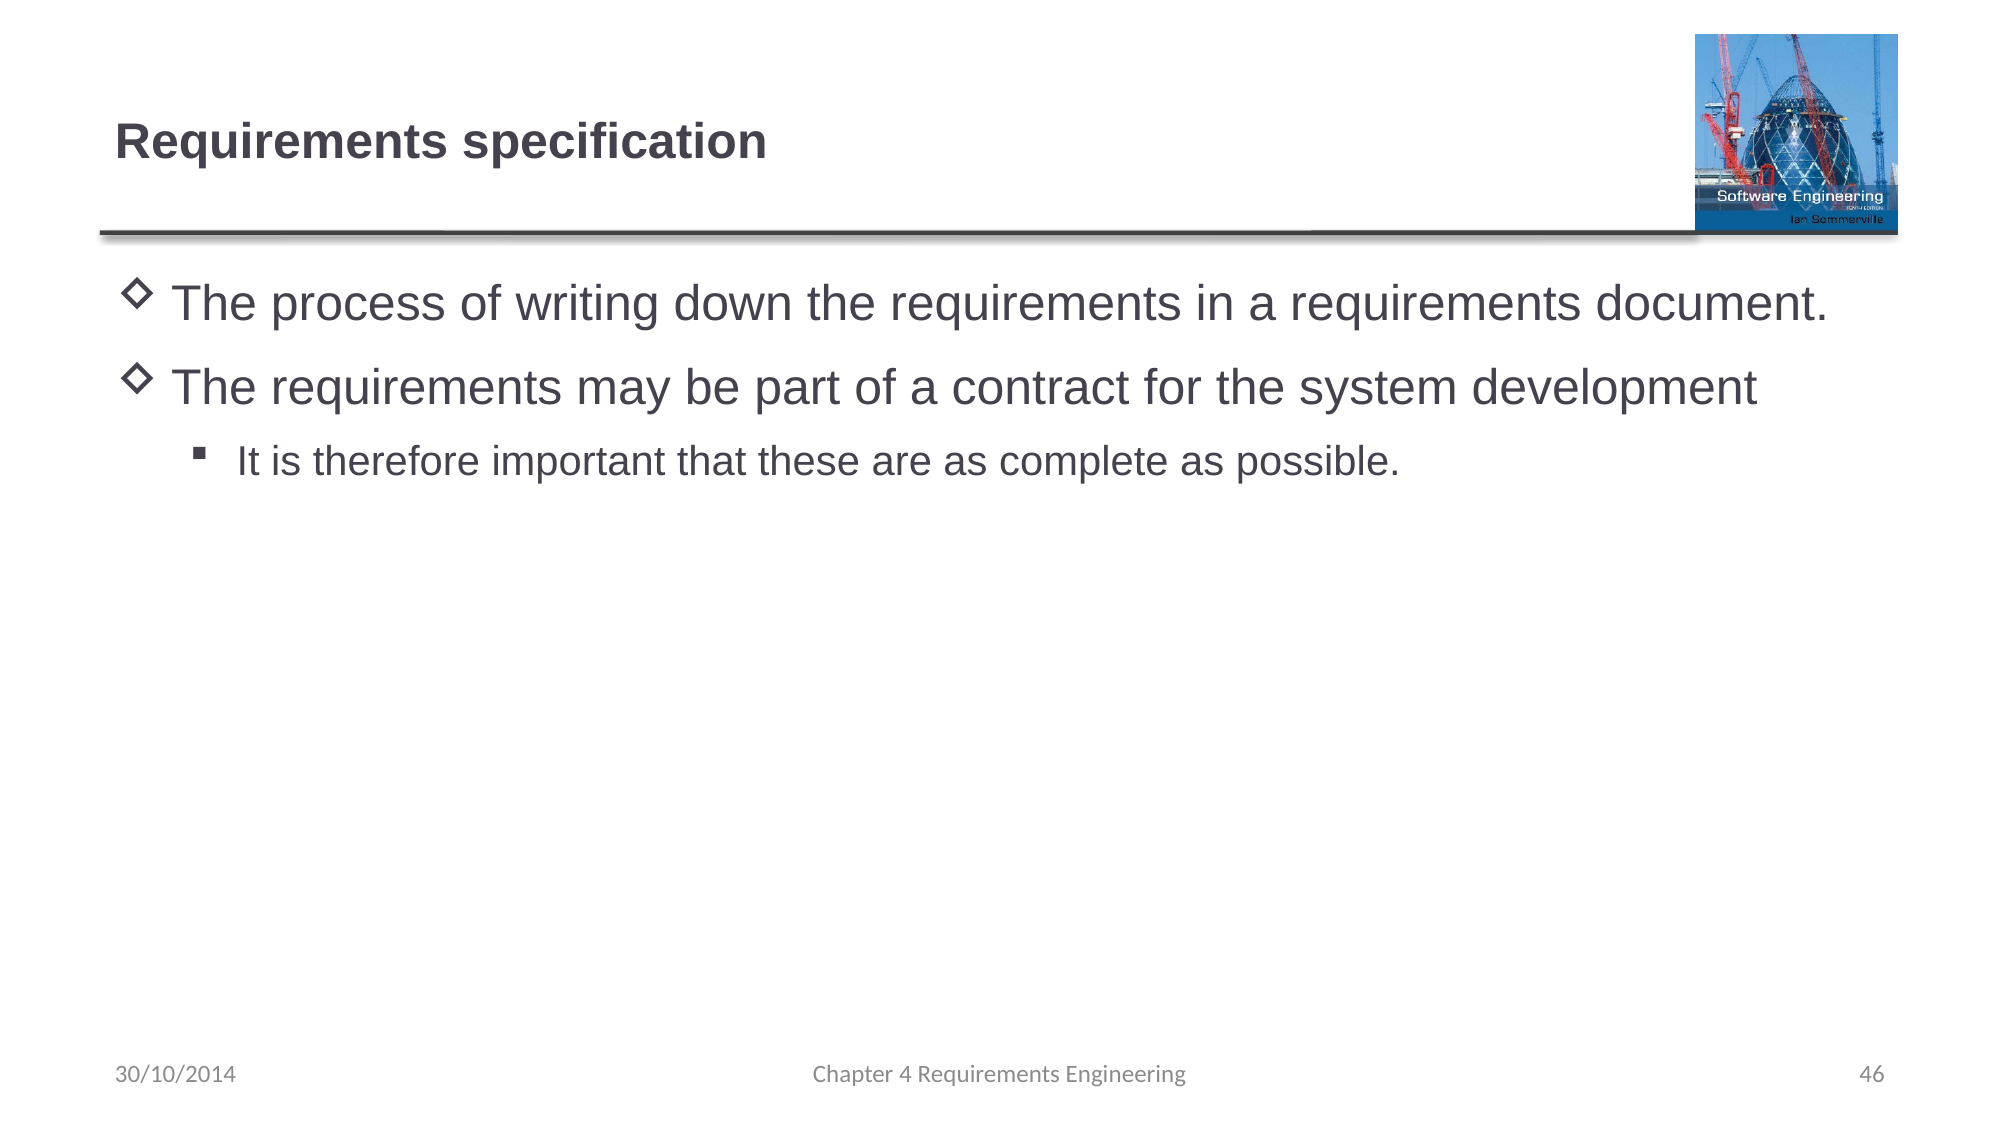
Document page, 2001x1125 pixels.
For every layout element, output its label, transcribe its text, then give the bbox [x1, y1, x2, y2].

footer Chapter 4 Requirements Engineering [683, 1042, 1317, 1103]
list The process of writing down the requirements in a requirements document. The requirements may be part of a contract for the system development It is therefore important that these are as complete as possible. [99, 262, 1900, 1005]
title Requirements specification [99, 44, 1696, 233]
slide_number 46 [1433, 1042, 1900, 1103]
picture [1695, 34, 1898, 230]
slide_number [99, 1042, 567, 1103]
